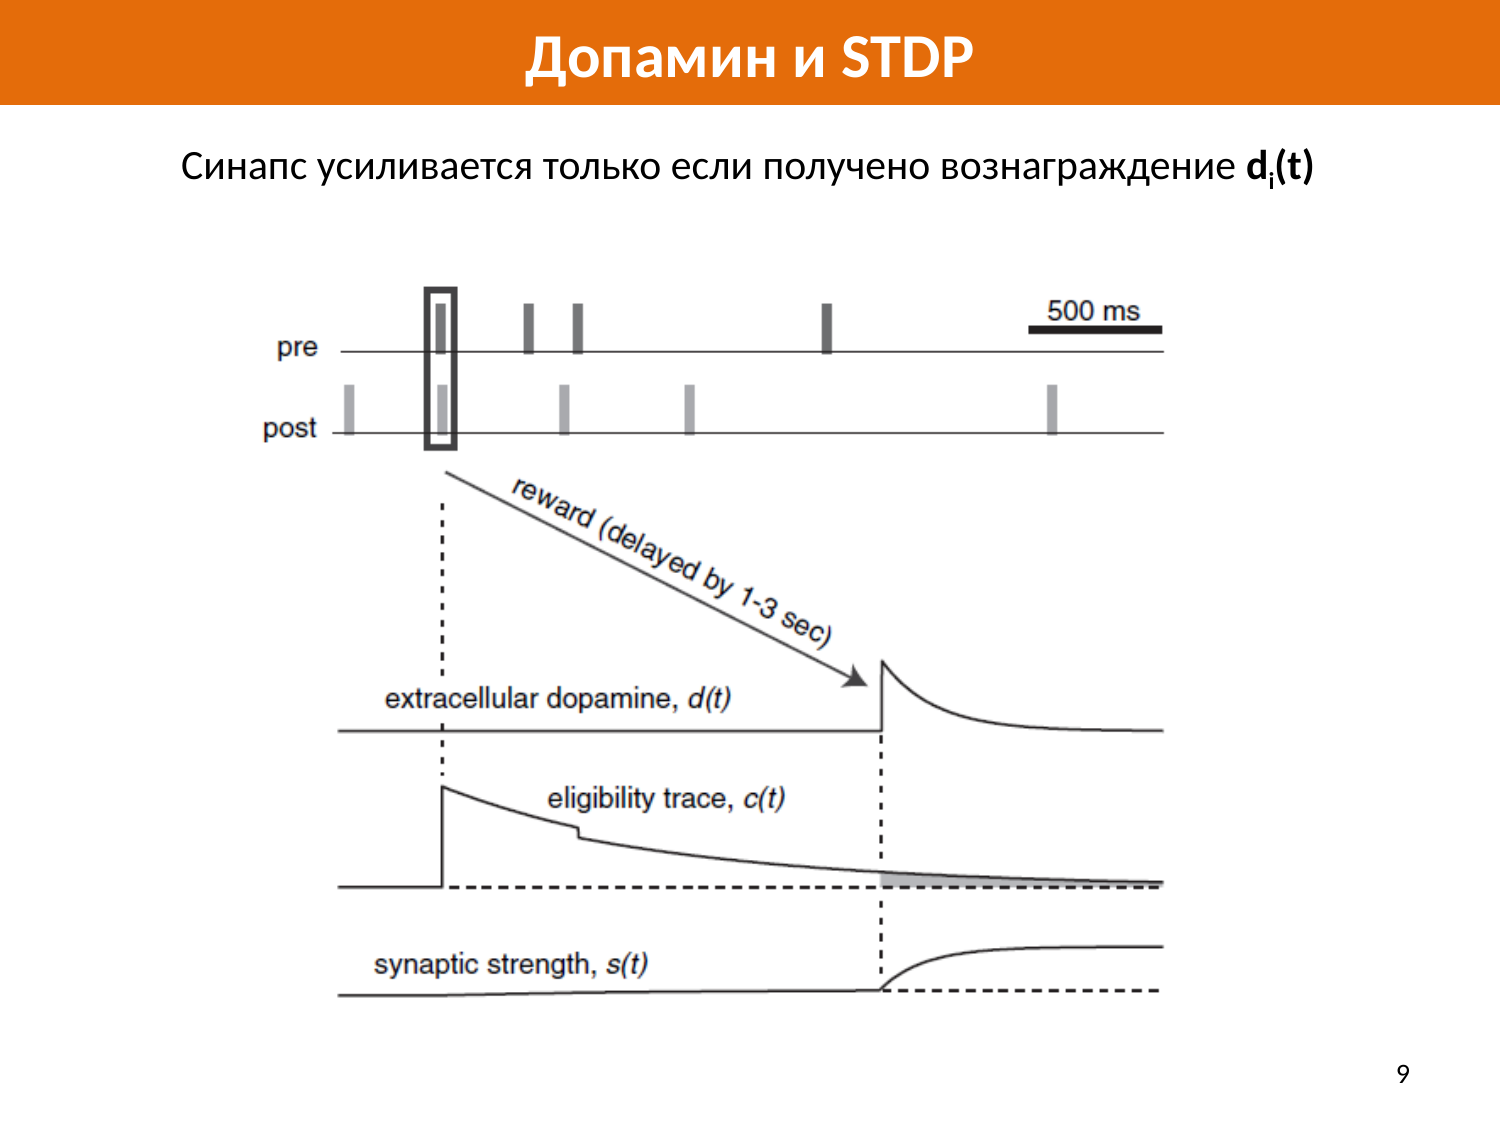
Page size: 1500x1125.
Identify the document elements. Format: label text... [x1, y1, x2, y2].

slide_number 9 [1074, 1042, 1425, 1103]
title Допамин и STDP [0, 0, 1500, 105]
picture [253, 243, 1188, 1014]
text_box Синапс усиливается только если получено вознаграждение di(t) [166, 130, 1420, 202]
